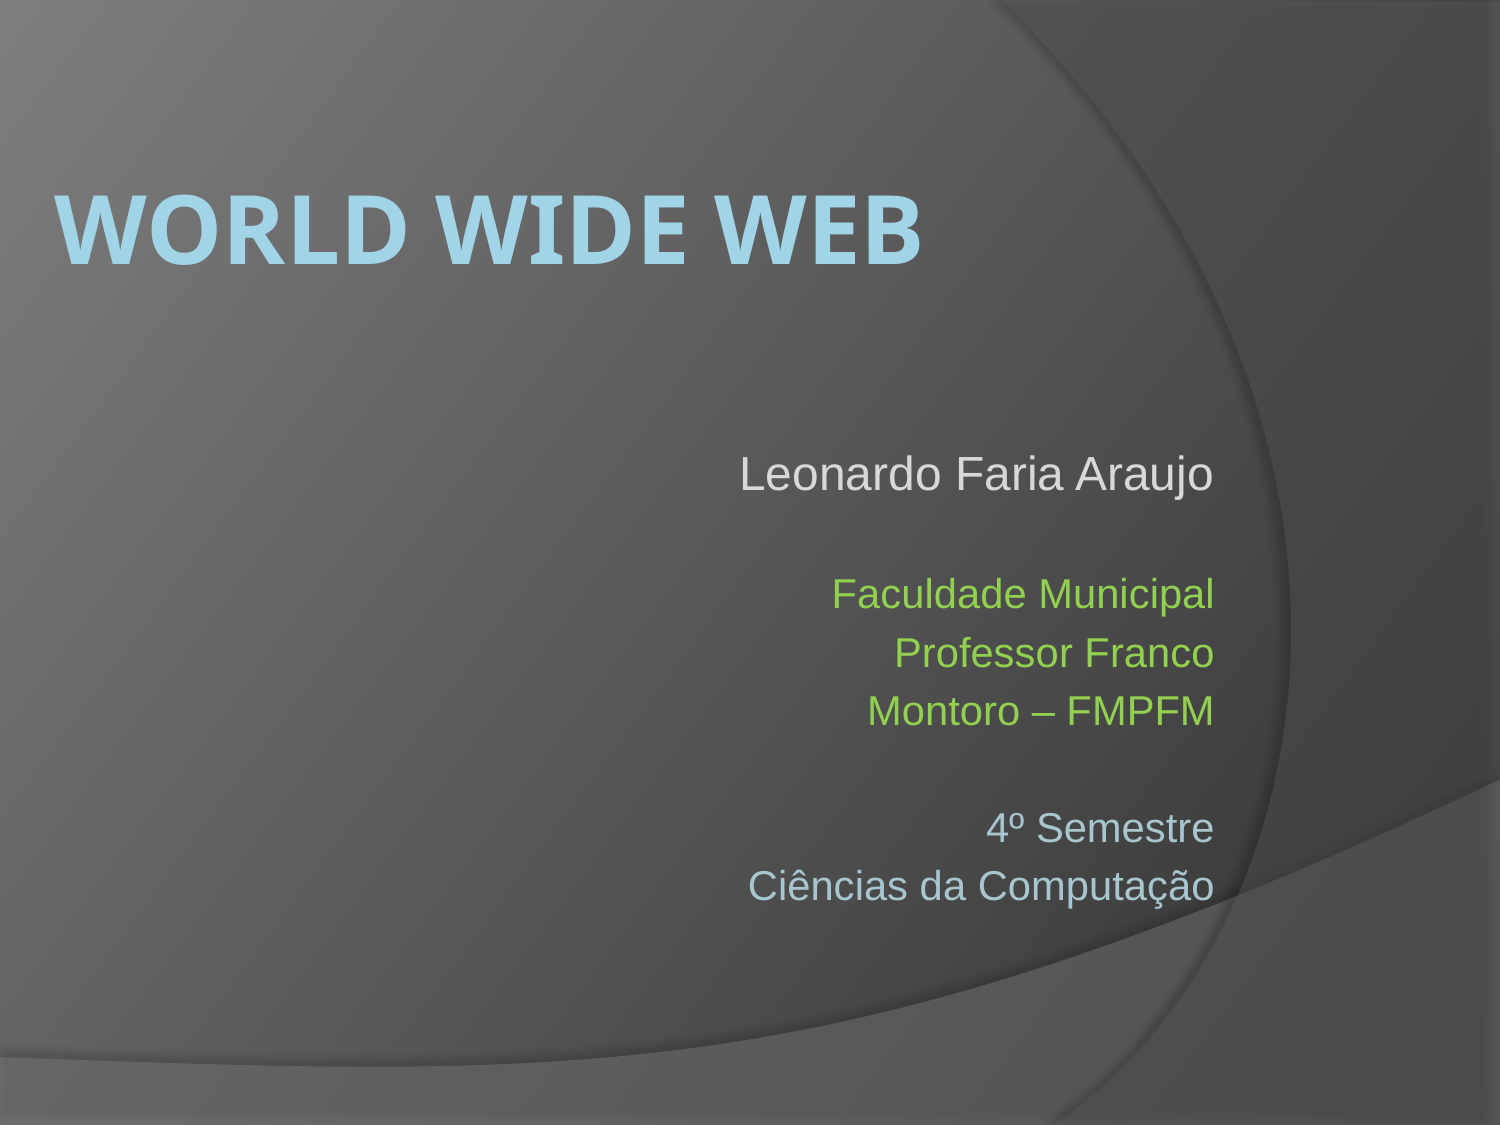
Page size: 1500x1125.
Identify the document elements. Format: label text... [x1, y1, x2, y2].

subtitle Leonardo Faria Araujo Faculdade Municipal Professor Franco Montoro – FMPFM 4º Semestre Ciências da Computação [159, 420, 1223, 910]
title World Wide Web [0, 160, 1022, 539]
